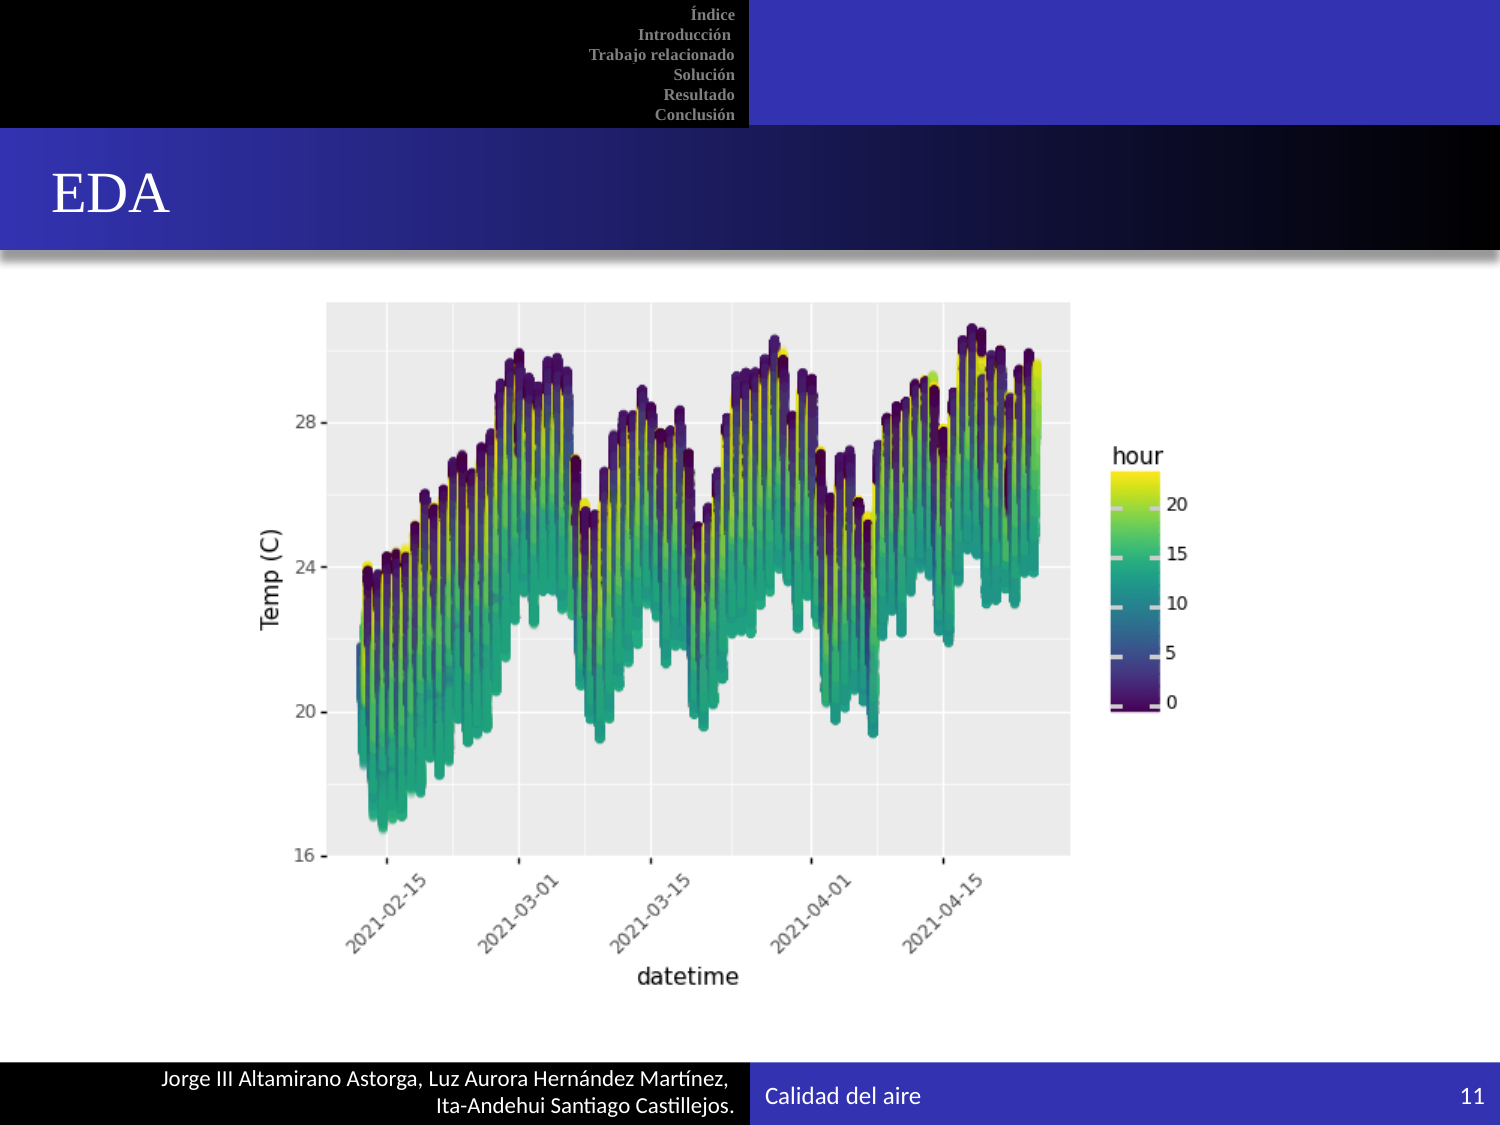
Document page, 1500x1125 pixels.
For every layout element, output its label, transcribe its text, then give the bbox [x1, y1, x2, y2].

slide_number 11 [1325, 1065, 1500, 1125]
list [247, 289, 1228, 1003]
footer Calidad del aire [750, 1065, 1313, 1125]
title EDA [5, 127, 1500, 251]
text_box Índice Introducción Trabajo relacionado Solución Resultado Conclusión [348, 0, 750, 152]
